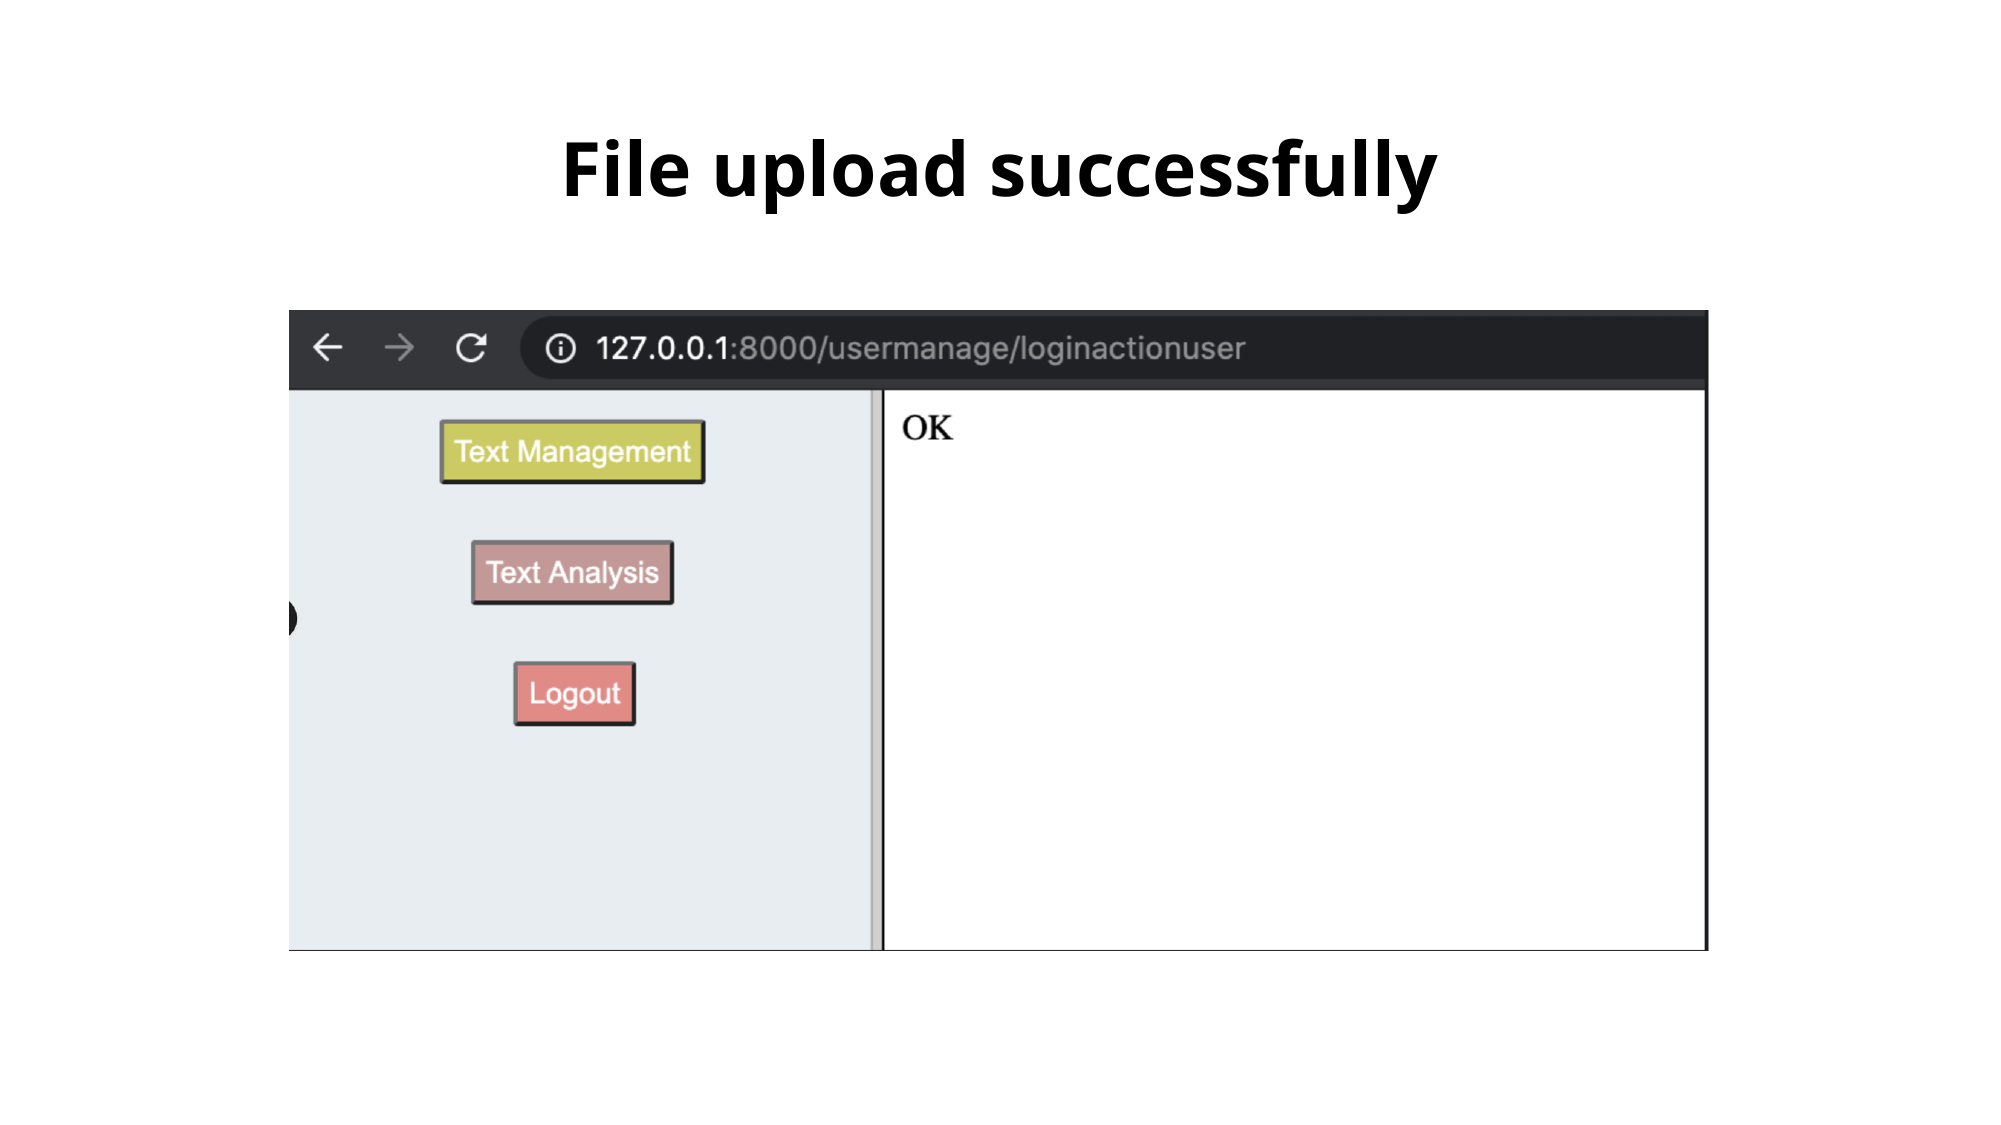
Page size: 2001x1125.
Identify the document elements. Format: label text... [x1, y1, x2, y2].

title File upload successfully [137, 63, 1863, 282]
picture [288, 310, 1712, 953]
